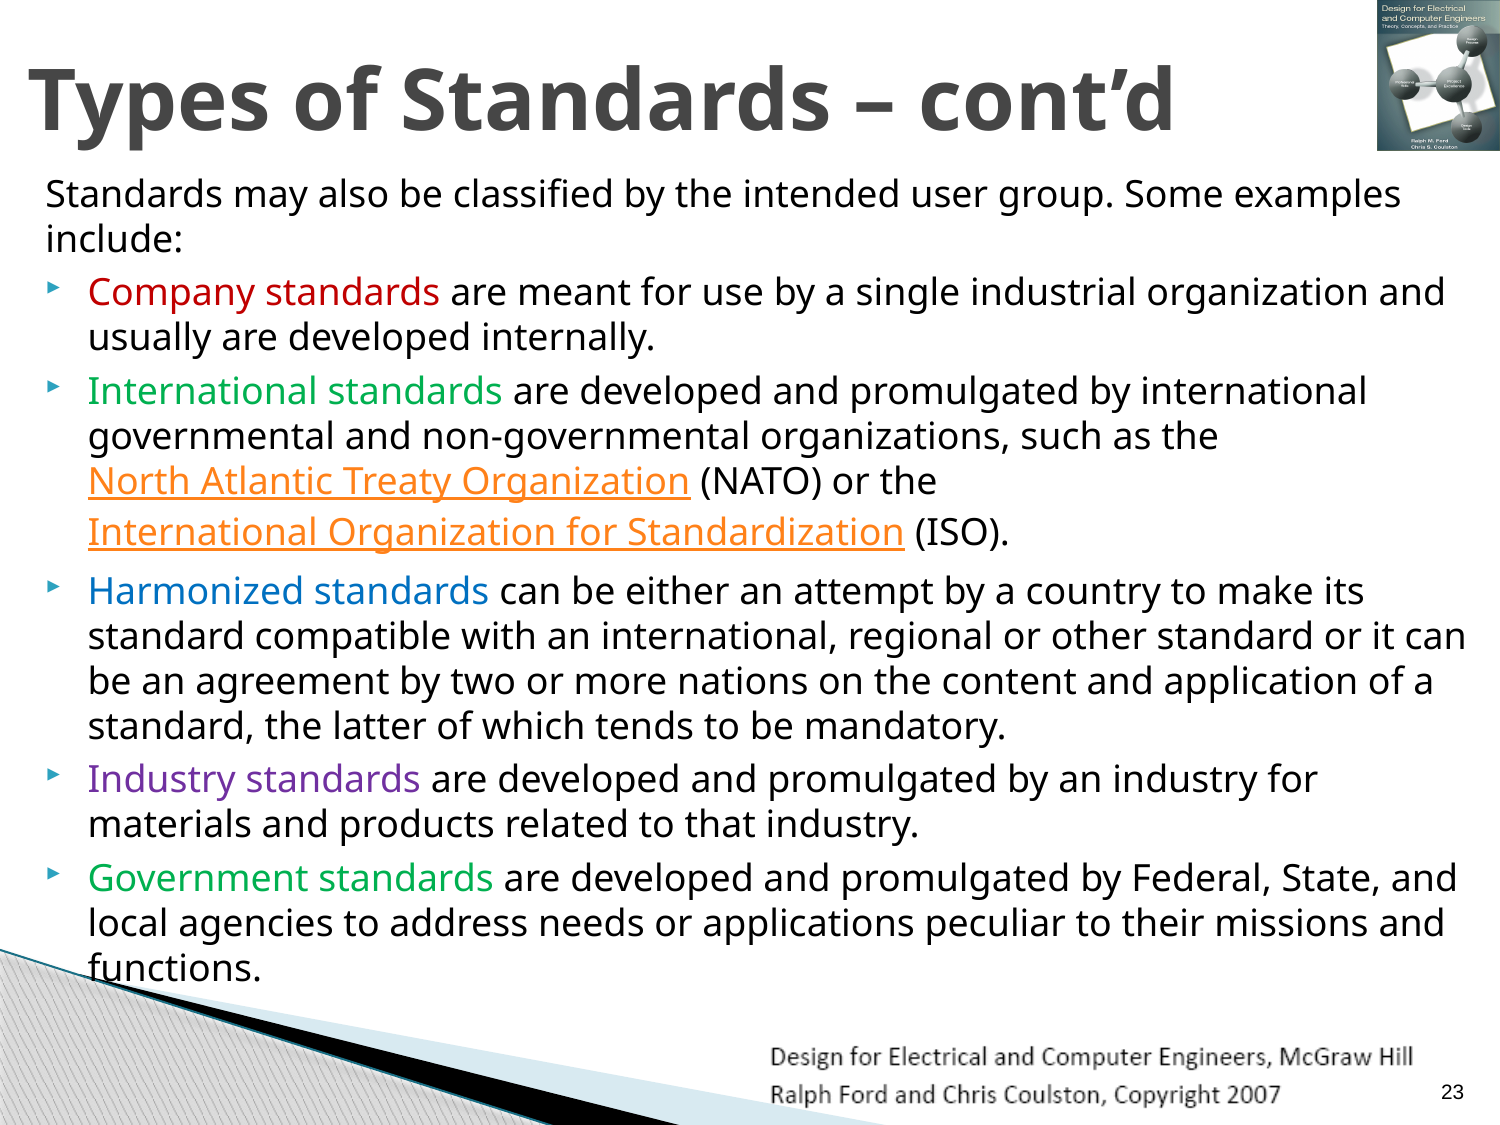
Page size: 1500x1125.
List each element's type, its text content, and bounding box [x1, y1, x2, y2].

title Types of Standards – cont’d [12, 2, 1363, 190]
picture [1377, 0, 1500, 151]
list Standards may also be classified by the intended user group. Some examples include: Company standards are meant for use by a single industrial organization and usually are developed internally. International standards are developed and promulgated by international governmental and non-governmental organizations, such as the North Atlantic Treaty Organization (NATO) or the International Organization for Standardization (ISO). Harmonized standards can be either an attempt by a country to make its standard compatible with an international, regional or other standard or it can be an agreement by two or more nations on the content and application of a standard, the latter of which tends to be mandatory. Industry standards are developed and promulgated by an industry for materials and products related to that industry. Government standards are developed and promulgated by Federal, State, and local agencies to address needs or applications peculiar to their missions and functions. [12, 162, 1500, 1000]
picture [762, 1037, 1427, 1124]
slide_number 23 [1418, 1051, 1479, 1112]
